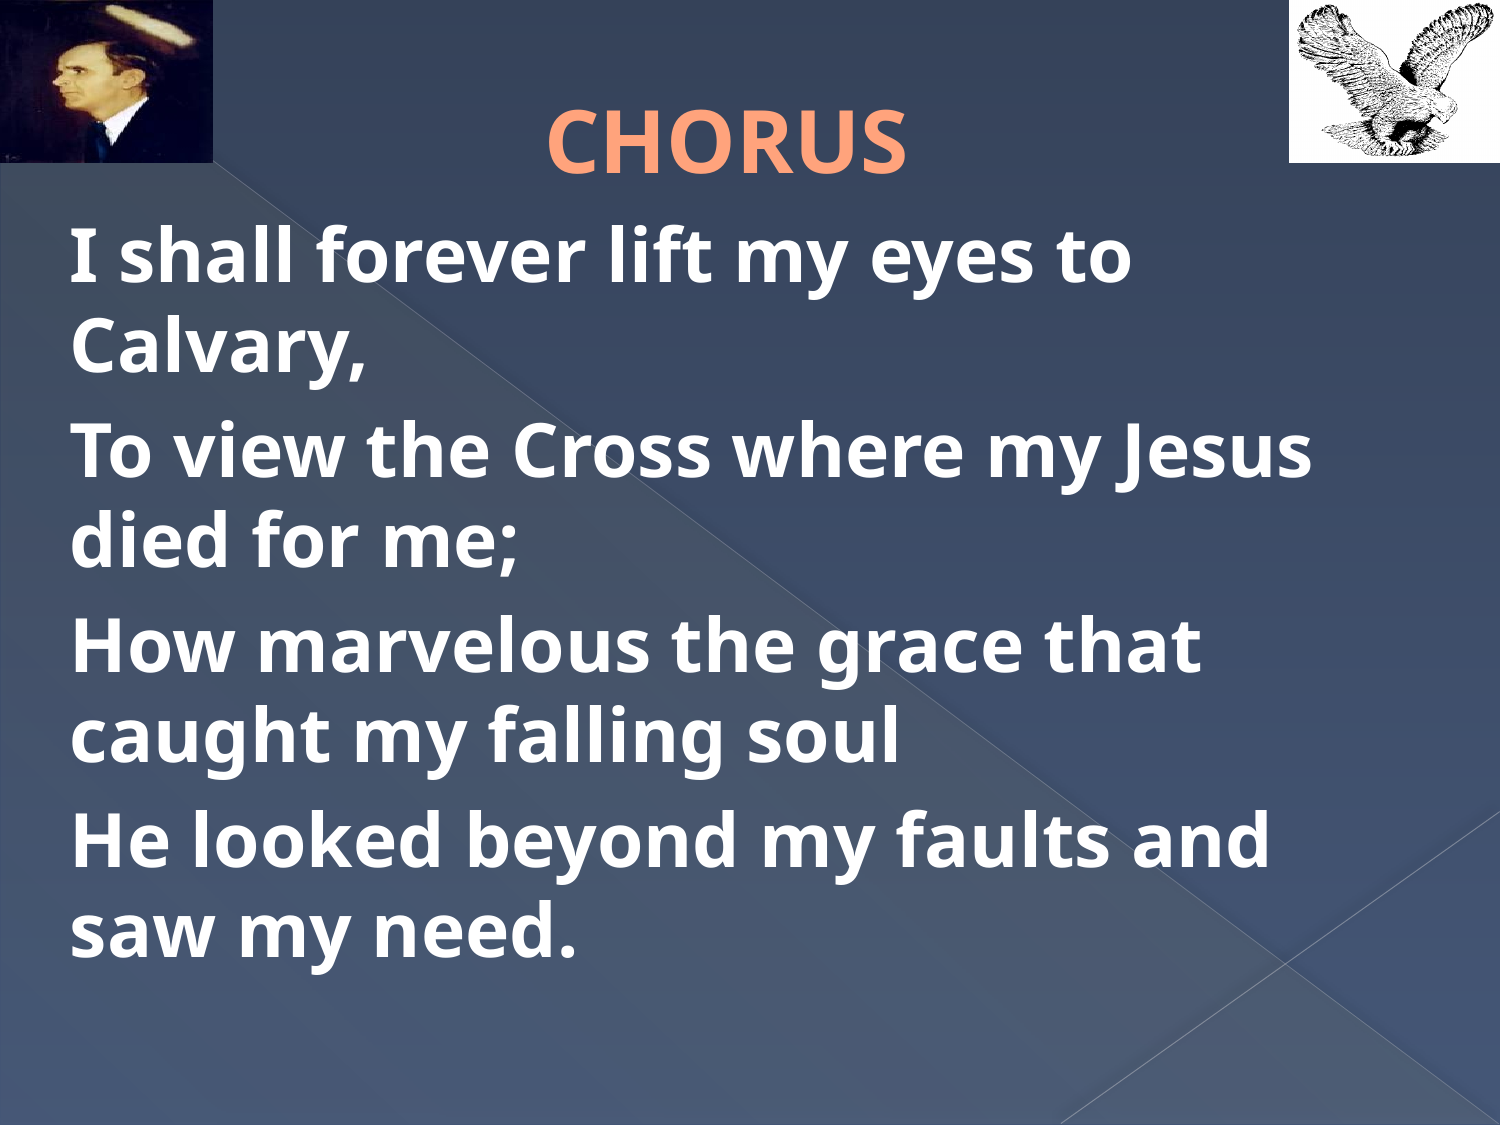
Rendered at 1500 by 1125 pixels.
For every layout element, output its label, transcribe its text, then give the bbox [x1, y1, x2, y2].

picture [1288, 0, 1500, 163]
picture [0, 0, 213, 163]
title CHORUS [0, 45, 1350, 233]
list I shall forever lift my eyes to Calvary, To view the Cross where my Jesus died for me; How marvelous the grace that caught my falling soul He looked beyond my faults and saw my need. [44, 200, 1395, 1050]
